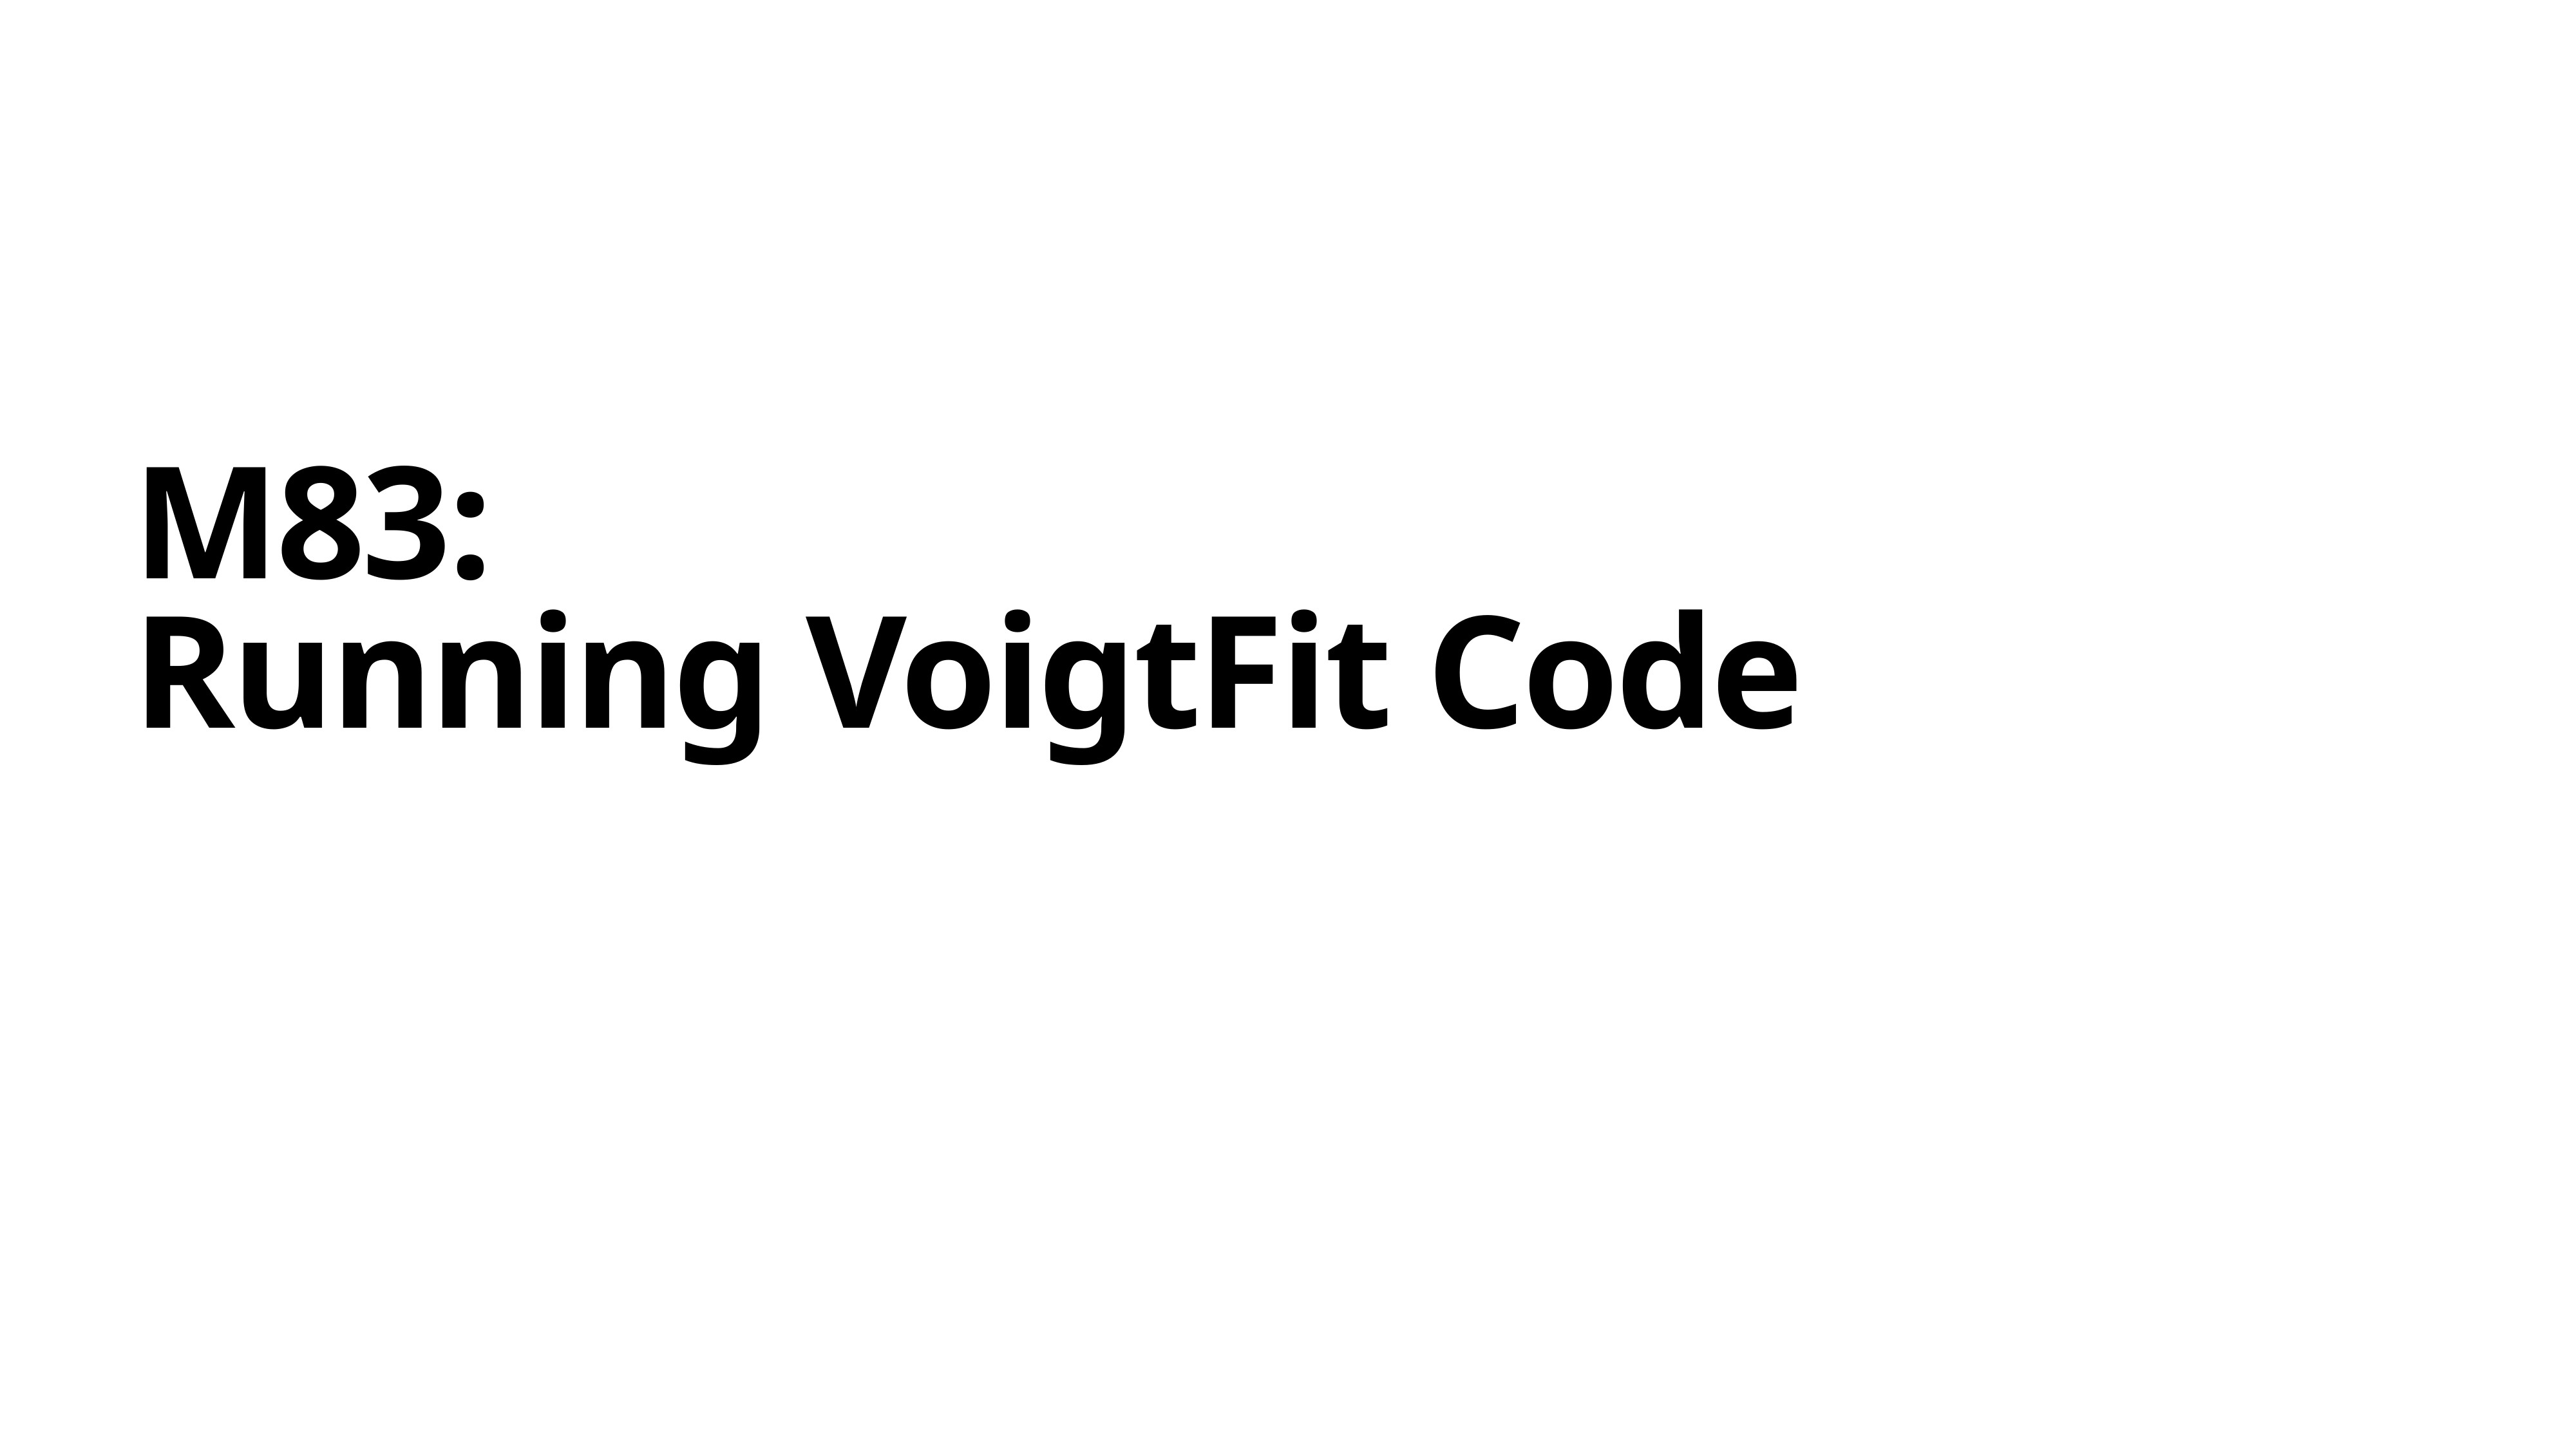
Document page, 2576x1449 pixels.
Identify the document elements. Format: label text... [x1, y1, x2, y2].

title M83: Running VoigtFit Code [127, 271, 2449, 764]
